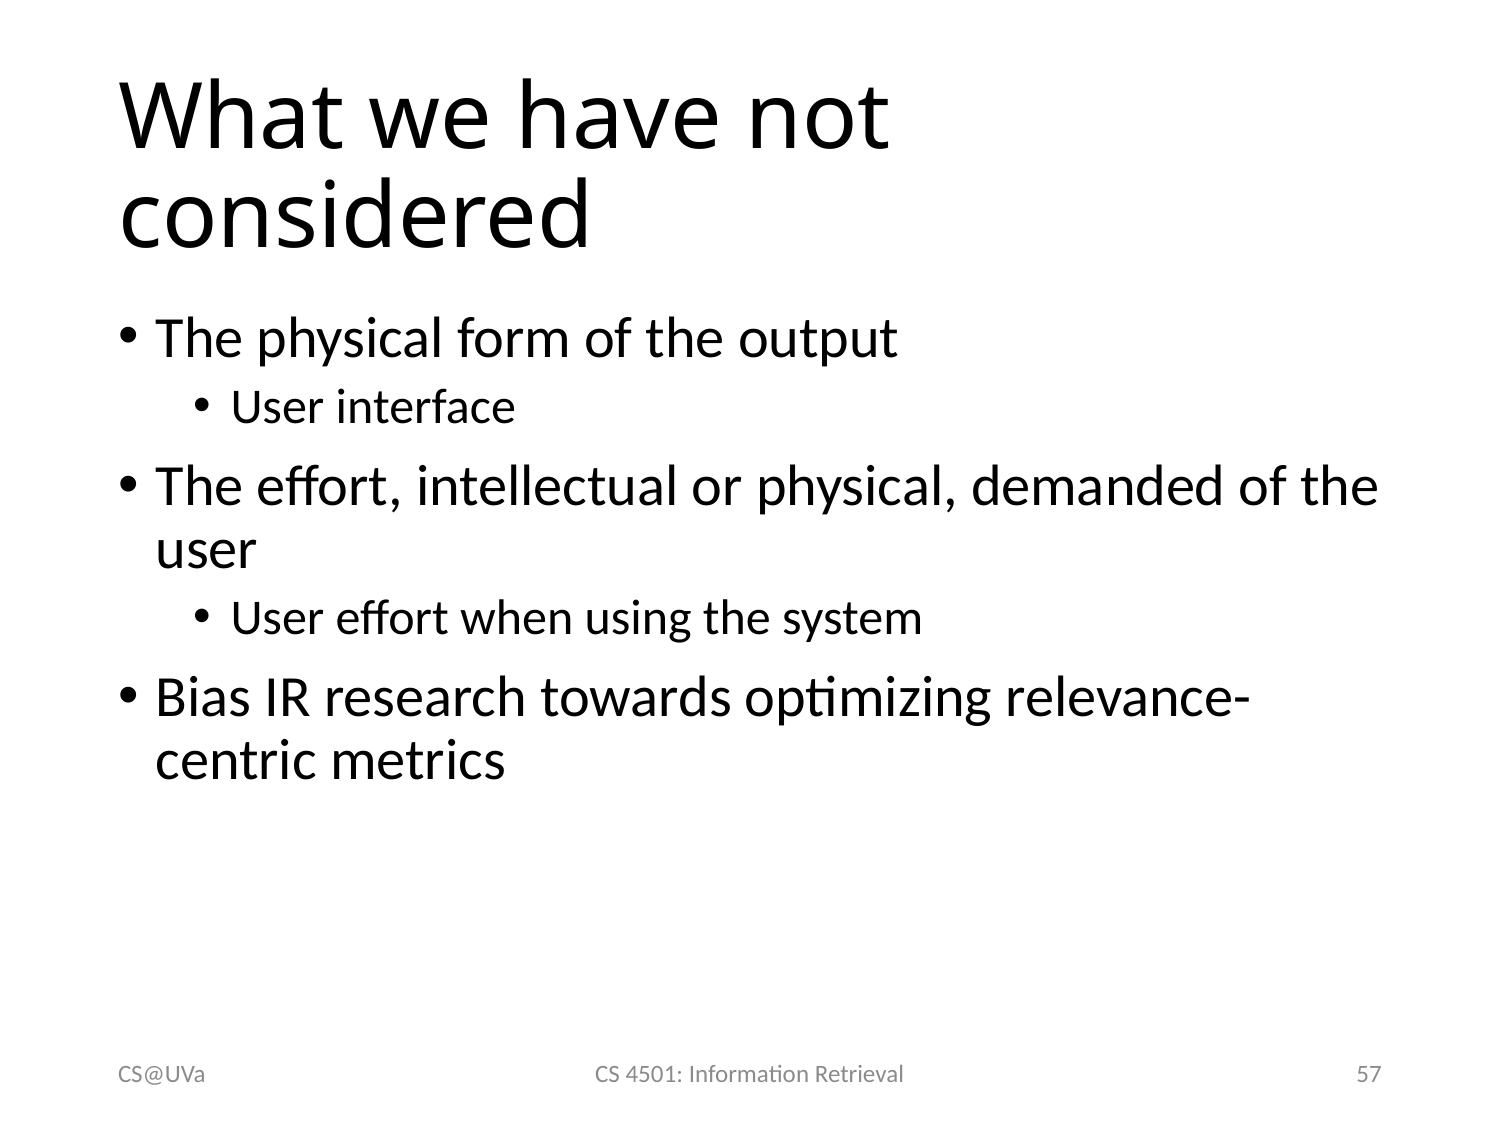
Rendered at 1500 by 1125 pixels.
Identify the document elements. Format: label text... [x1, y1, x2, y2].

slide_number CS@UVa [103, 1042, 441, 1103]
footer CS 4501: Information Retrieval [496, 1042, 1004, 1103]
slide_number 57 [1059, 1042, 1397, 1103]
list The physical form of the output User interface The effort, intellectual or physical, demanded of the user User effort when using the system Bias IR research towards optimizing relevance-centric metrics [103, 299, 1397, 1014]
title What we have not considered [103, 59, 1397, 278]
